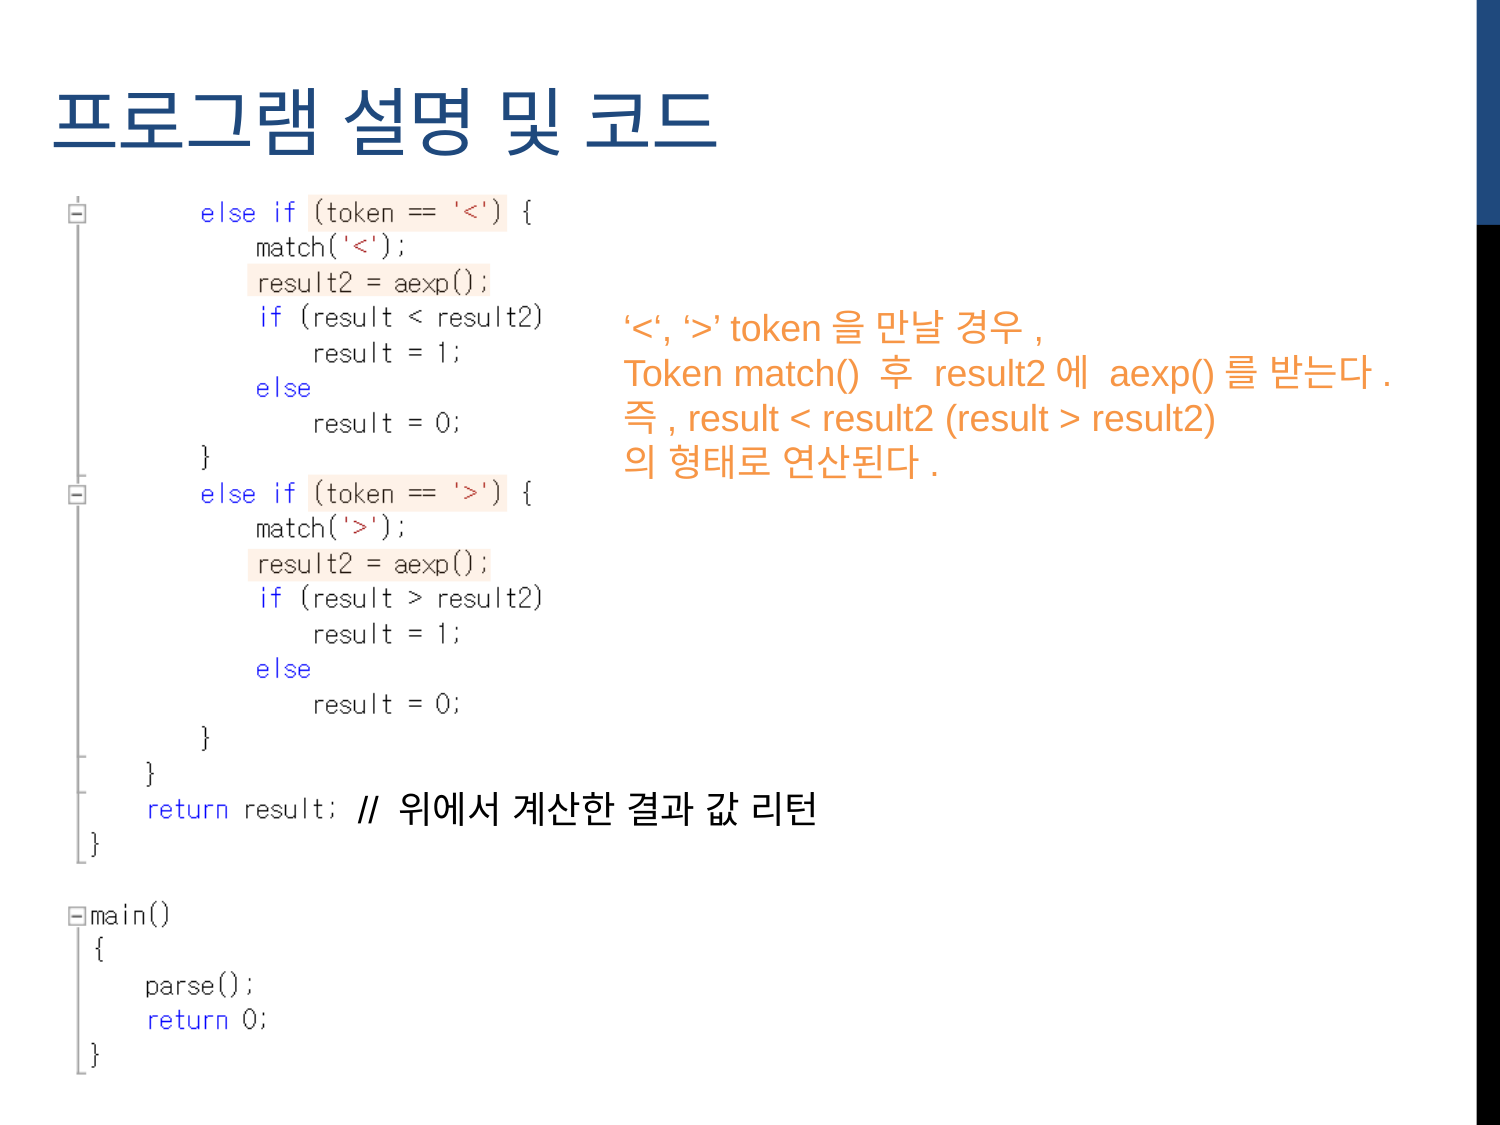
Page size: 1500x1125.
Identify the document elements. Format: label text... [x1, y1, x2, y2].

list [67, 195, 619, 1083]
text_box 프로그램 설명 및 코드 [35, 42, 1465, 174]
text_box // 위에서 계산한 결과 값 리턴 [627, 778, 880, 838]
text_box ‘<‘, ‘>’ token을 만날 경우, Token match() 후 result2에 aexp()를 받는다. 즉, result < result2 (result > result2) 의 형태로 연산된다. [627, 296, 1400, 491]
